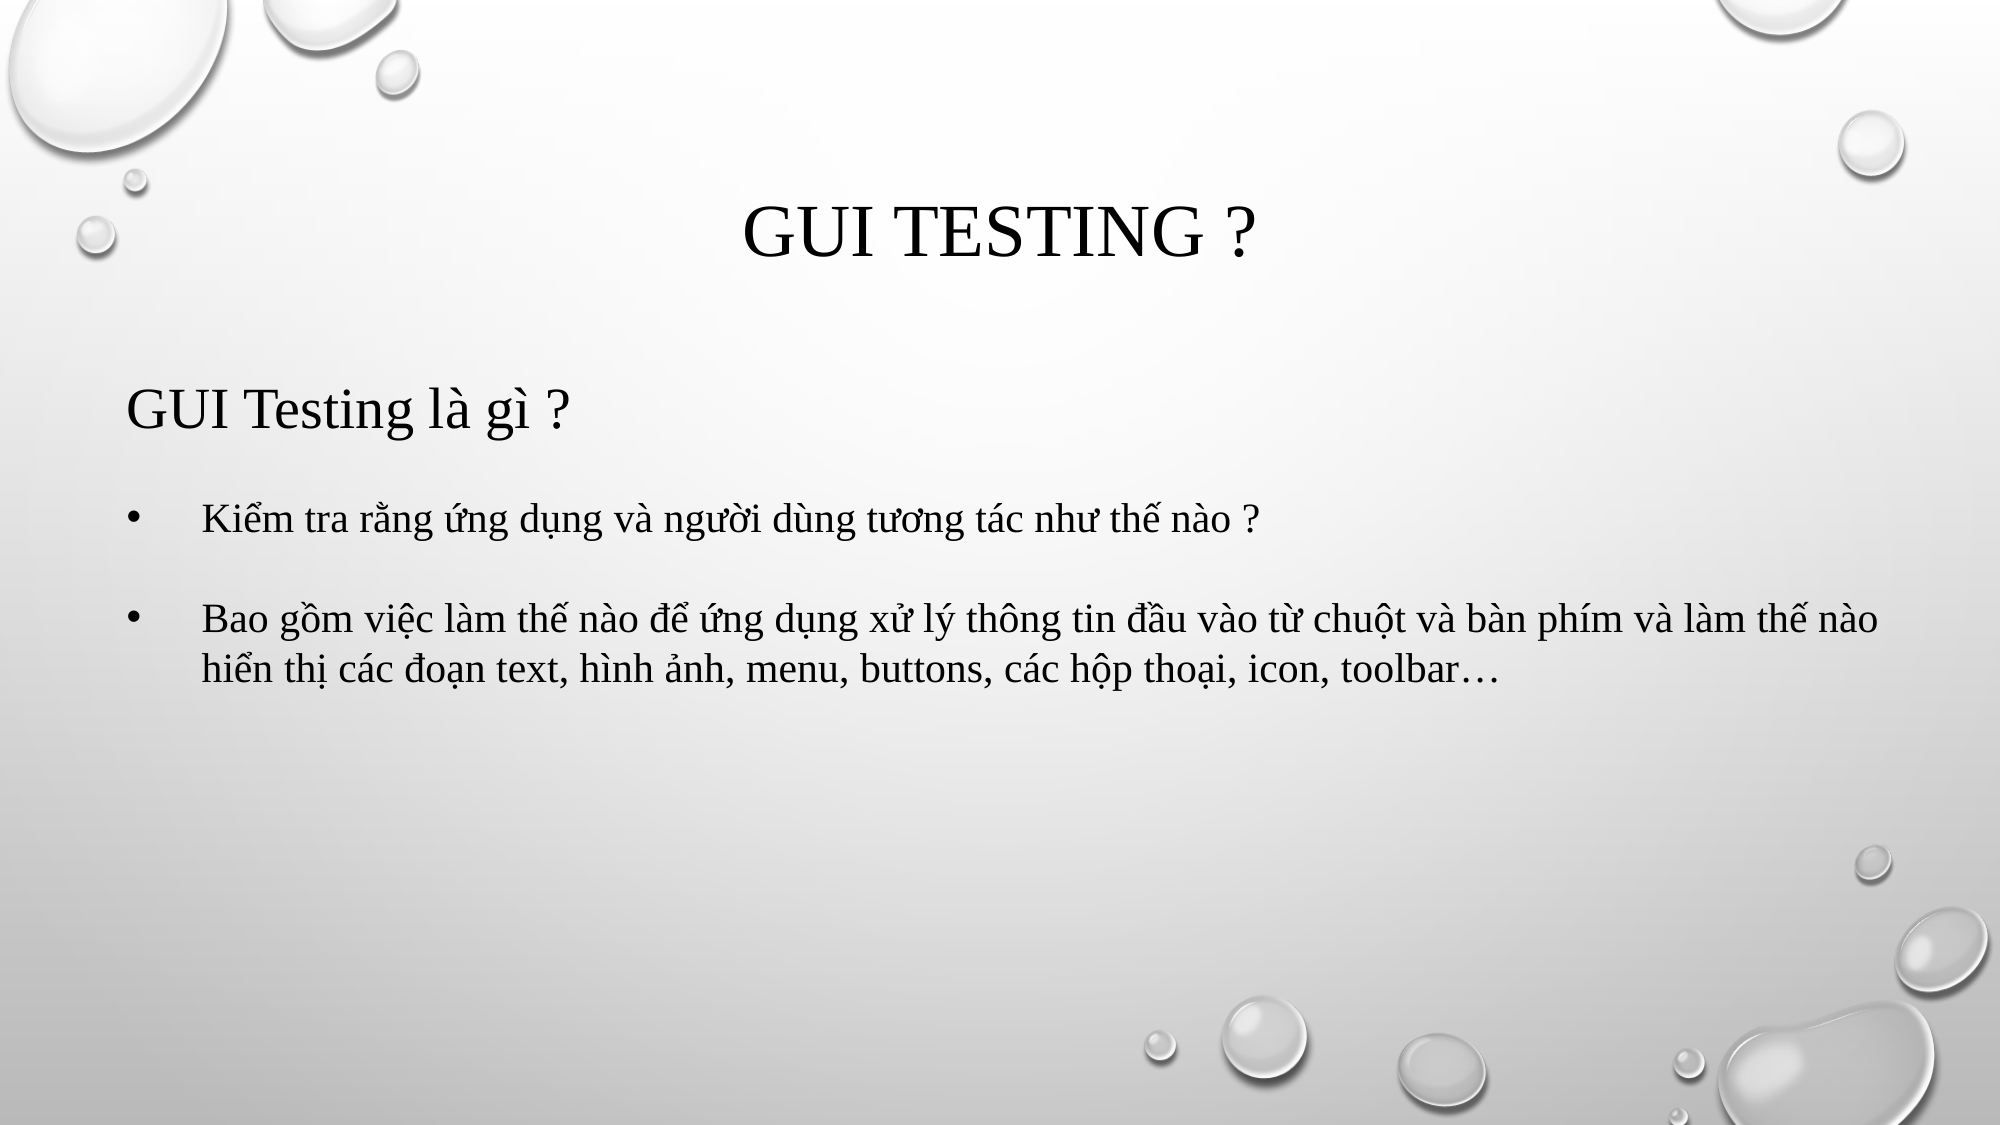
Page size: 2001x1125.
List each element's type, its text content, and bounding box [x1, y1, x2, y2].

picture [0, 0, 2000, 1125]
text_box GUI Testing là gì ? Kiểm tra rằng ứng dụng và người dùng tương tác như thế nào ? Bao gồm việc làm thế nào để ứng dụng xử lý thông tin đầu vào từ chuột và bàn phím và làm thế nào hiển thị các đoạn text, hình ảnh, menu, buttons, các hộp thoại, icon, toolbar… [111, 363, 1900, 749]
title Gui testing ? [149, 101, 1851, 363]
